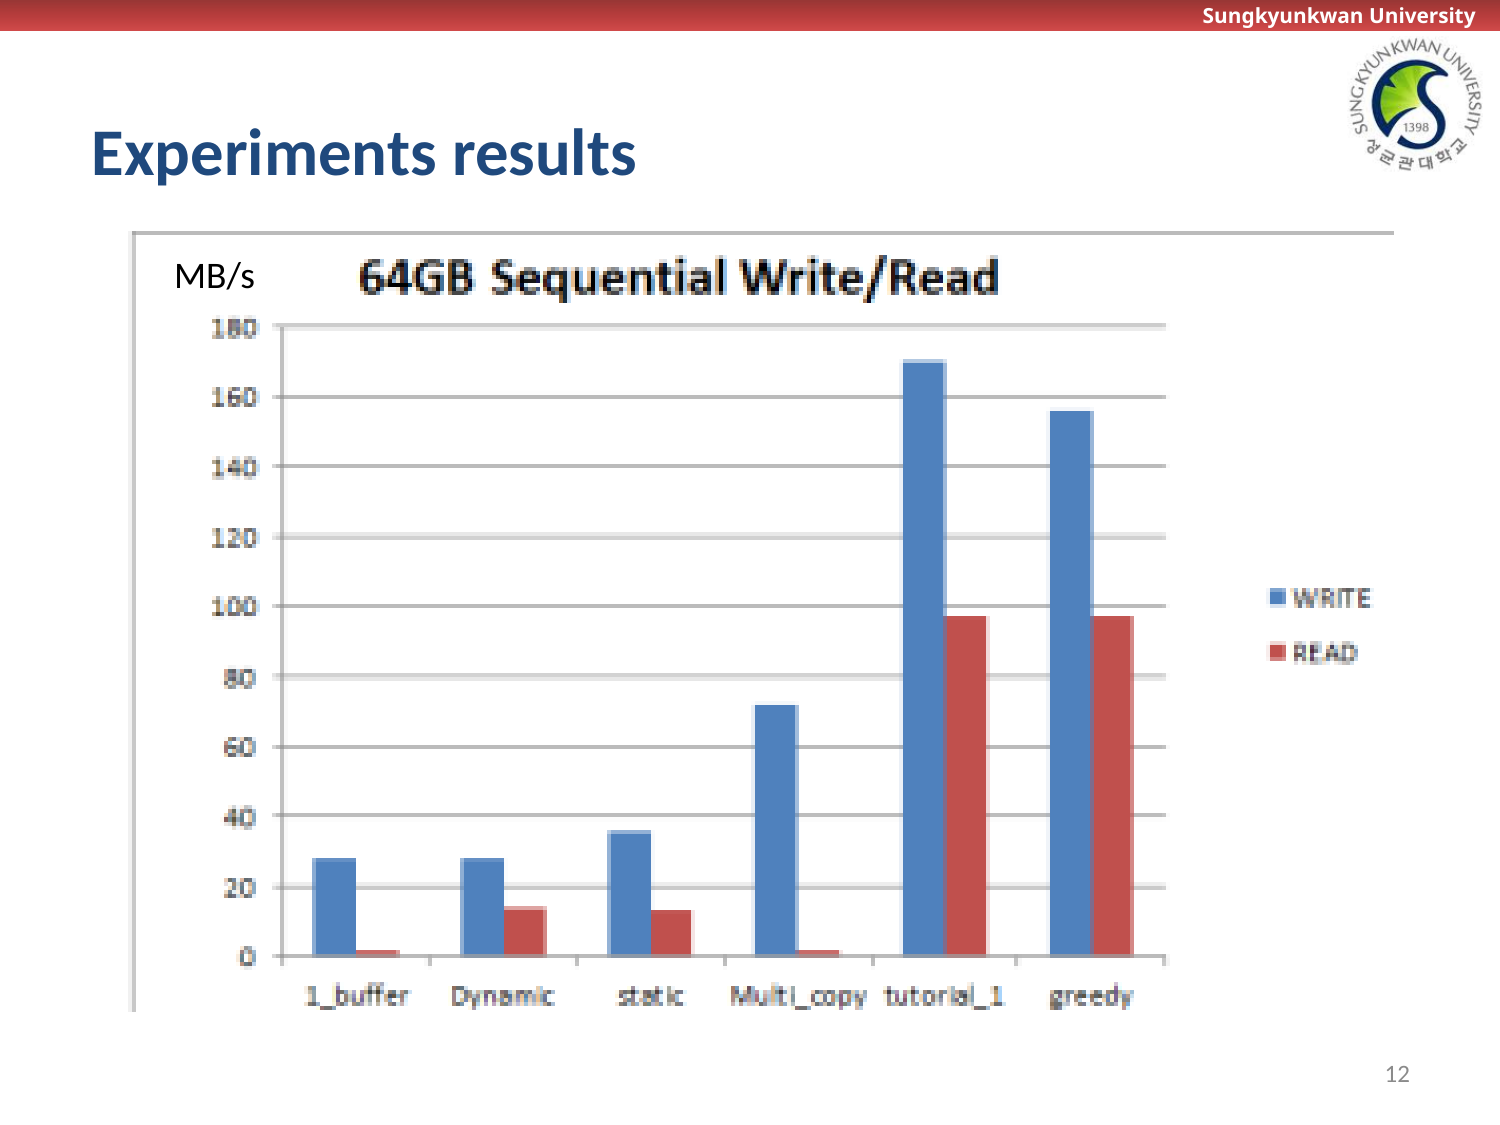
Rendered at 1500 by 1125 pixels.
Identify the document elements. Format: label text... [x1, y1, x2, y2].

picture [123, 231, 1395, 1012]
title Experiments results [76, 78, 1350, 220]
slide_number 12 [1074, 1042, 1425, 1103]
picture [1339, 31, 1491, 179]
